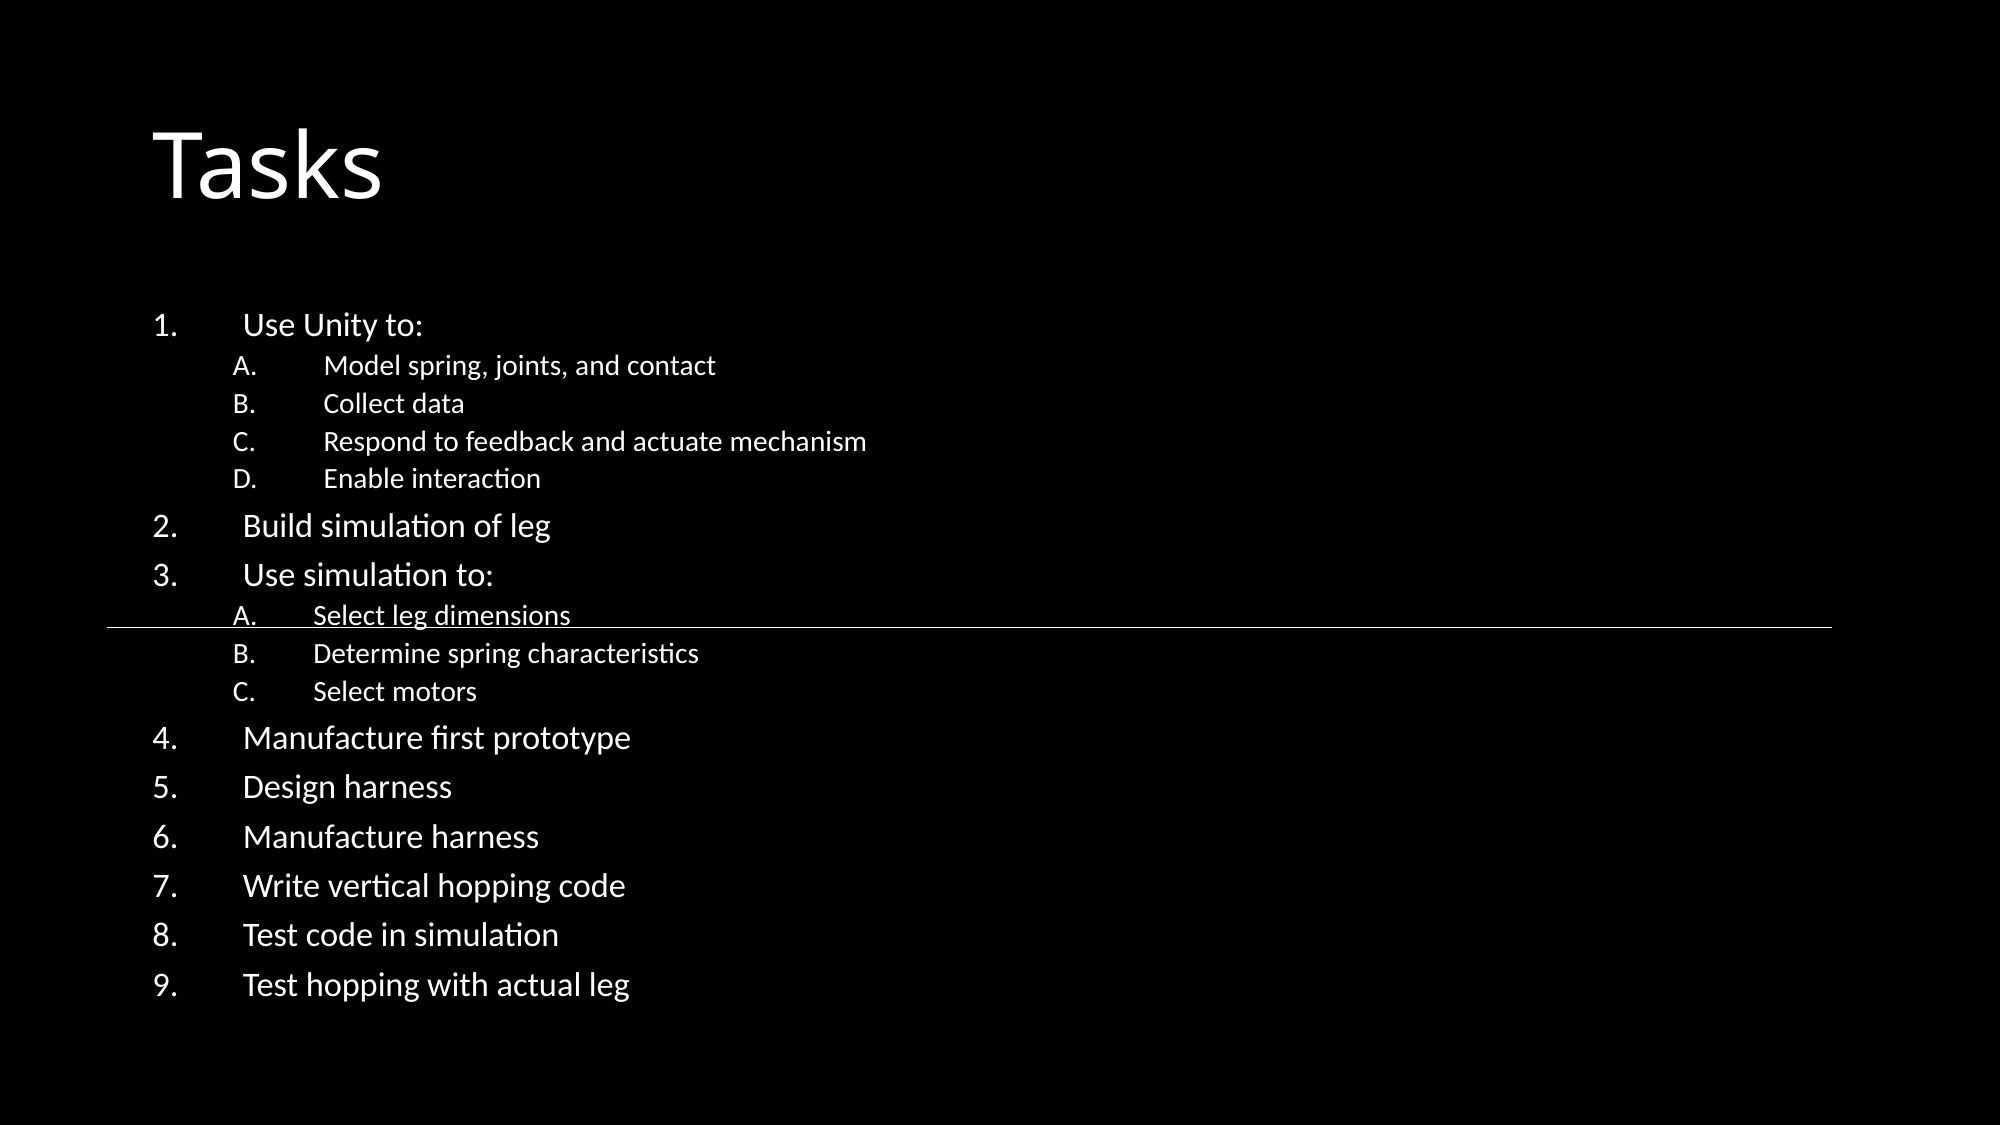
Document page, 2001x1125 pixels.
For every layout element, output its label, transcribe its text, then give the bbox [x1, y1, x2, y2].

title Tasks [137, 59, 1863, 278]
list Use Unity to: Model spring, joints, and contact Collect data Respond to feedback and actuate mechanism Enable interaction Build simulation of leg Use simulation to: Select leg dimensions Determine spring characteristics Select motors Manufacture first prototype Design harness Manufacture harness Write vertical hopping code Test code in simulation Test hopping with actual leg [137, 299, 1863, 1014]
